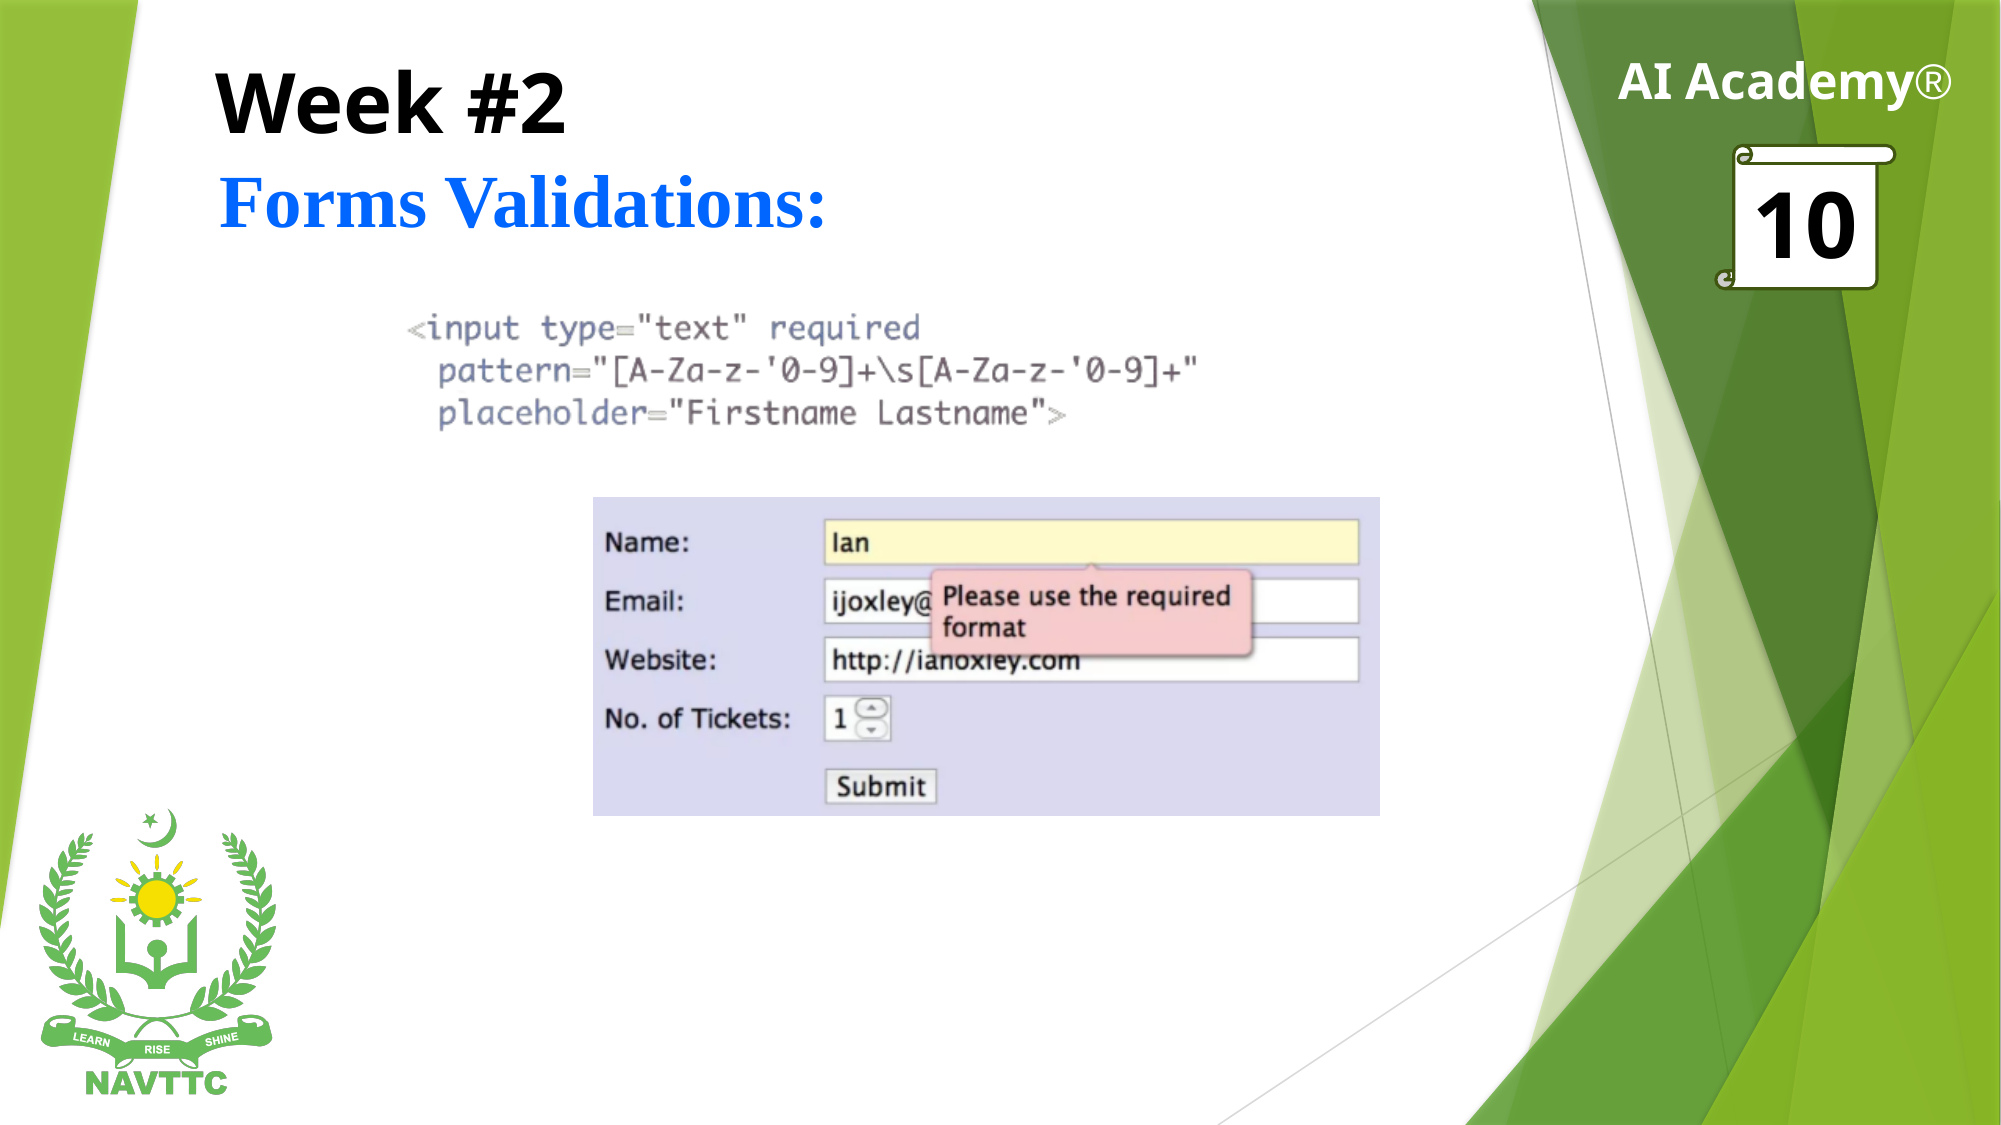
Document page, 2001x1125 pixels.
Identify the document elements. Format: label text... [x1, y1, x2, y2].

picture [0, 794, 315, 1110]
text_box 10 [1714, 143, 1897, 291]
picture [376, 278, 1279, 466]
text_box AI Academy® [1604, 42, 2000, 118]
text_box Week #2 [201, 42, 583, 158]
text_box Forms Validations: [204, 145, 1563, 251]
picture [592, 497, 1381, 816]
